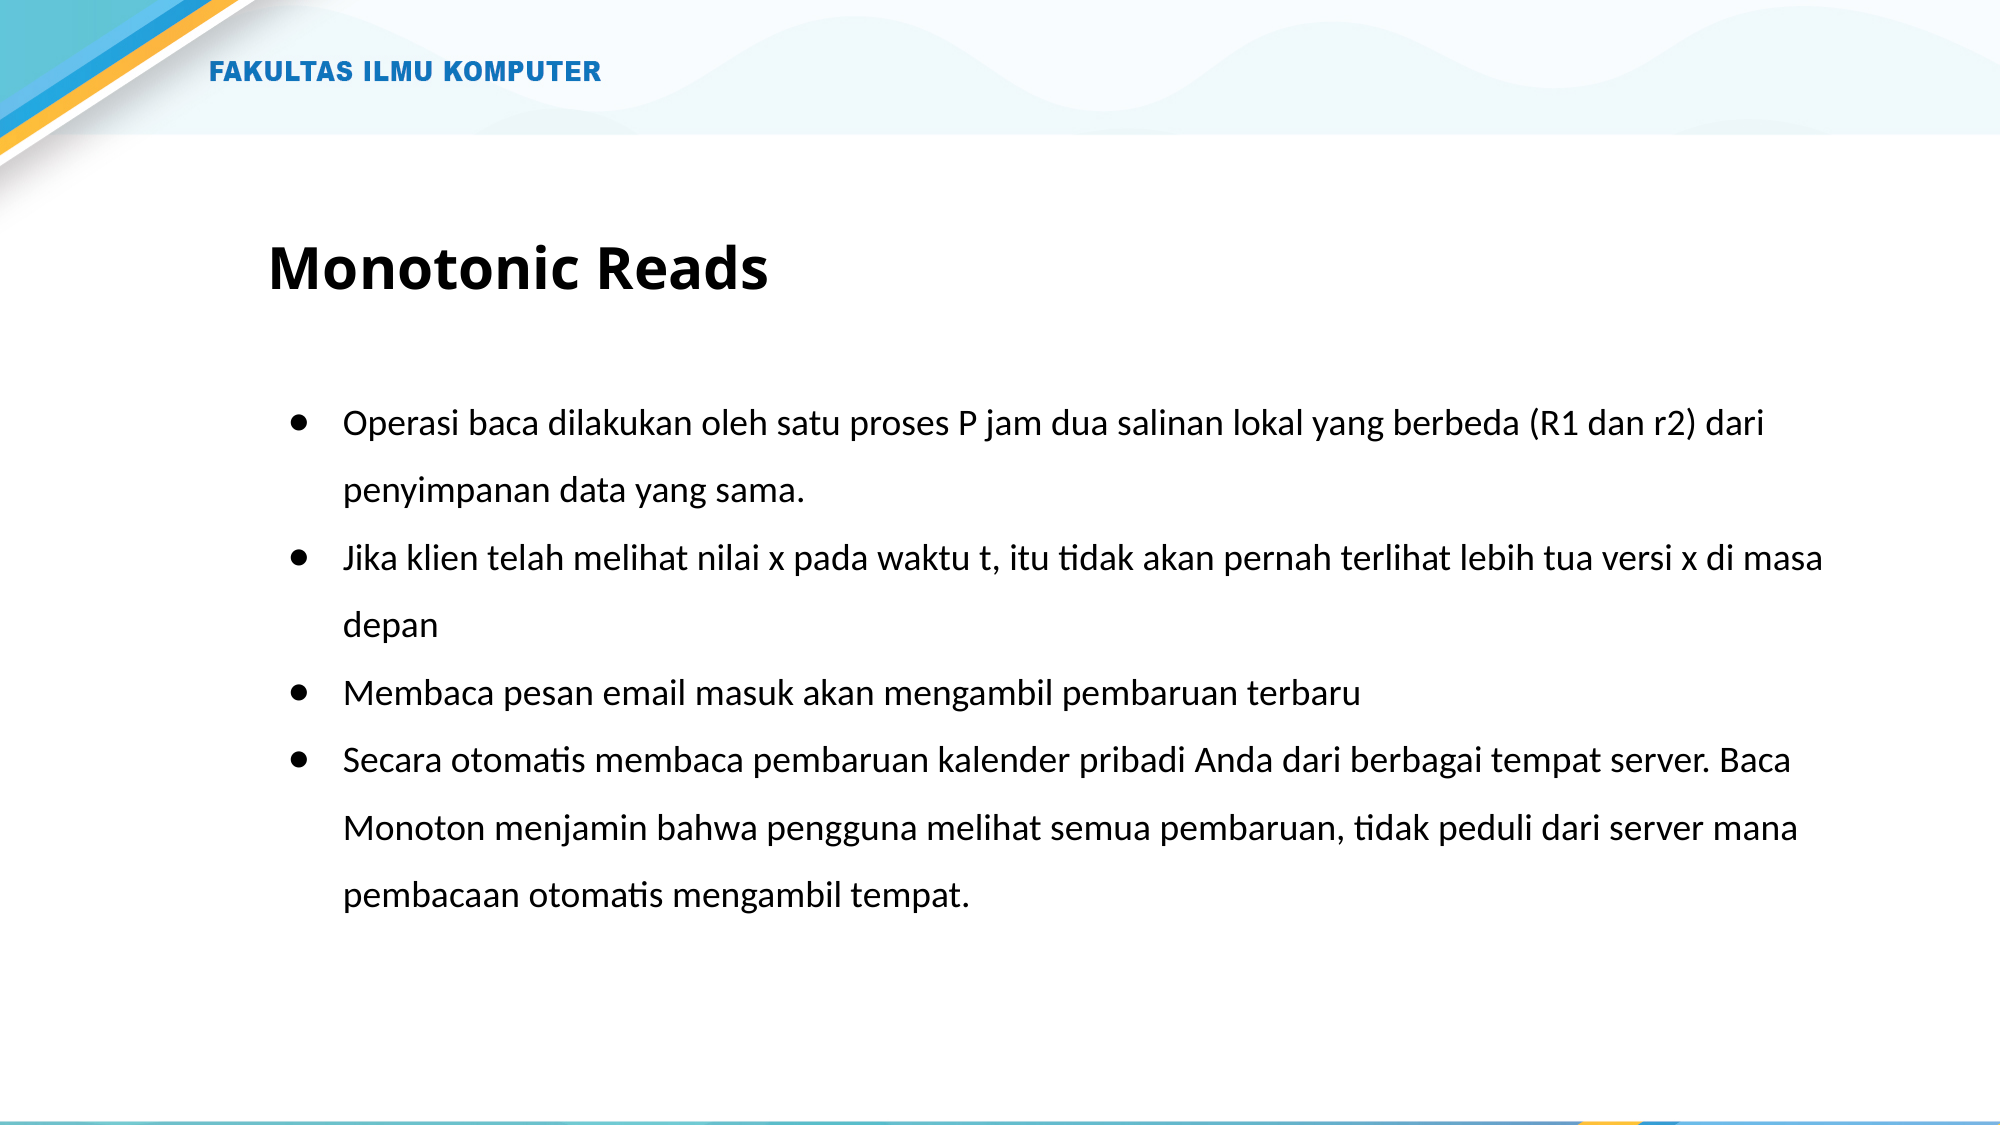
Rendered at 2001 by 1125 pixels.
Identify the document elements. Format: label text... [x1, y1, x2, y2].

picture [0, 0, 2000, 1125]
list Operasi baca dilakukan oleh satu proses P jam dua salinan lokal yang berbeda (R1 dan r2) dari penyimpanan data yang sama. Jika klien telah melihat nilai x pada waktu t, itu tidak akan pernah terlihat lebih tua versi x di masa depan Membaca pesan email masuk akan mengambil pembaruan terbaru Secara otomatis membaca pembaruan kalender pribadi Anda dari berbagai tempat server. Baca Monoton menjamin bahwa pengguna melihat semua pembaruan, tidak peduli dari server mana pembacaan otomatis mengambil tempat. [252, 367, 1852, 856]
title Monotonic Reads [252, 204, 1852, 337]
